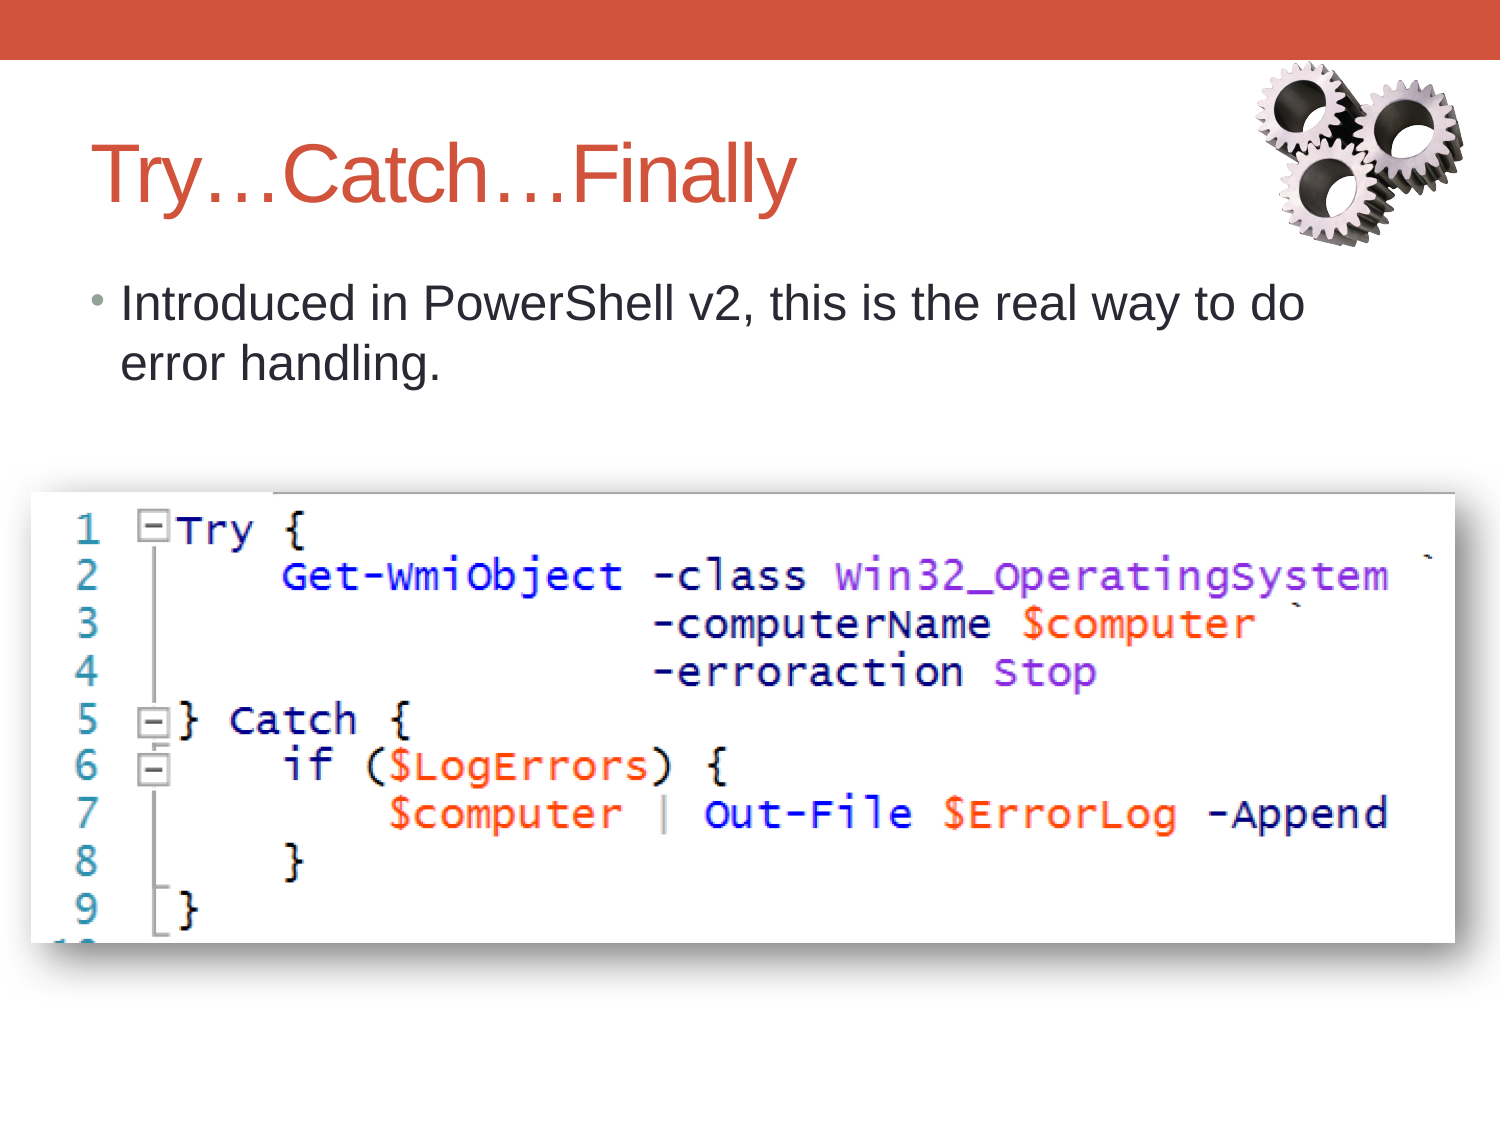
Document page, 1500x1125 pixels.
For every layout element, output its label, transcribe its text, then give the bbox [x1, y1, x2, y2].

title Try…Catch…Finally [75, 87, 1249, 250]
list Introduced in PowerShell v2, this is the real way to do error handling. [75, 262, 1425, 432]
picture [1252, 58, 1467, 251]
picture [31, 492, 1455, 943]
